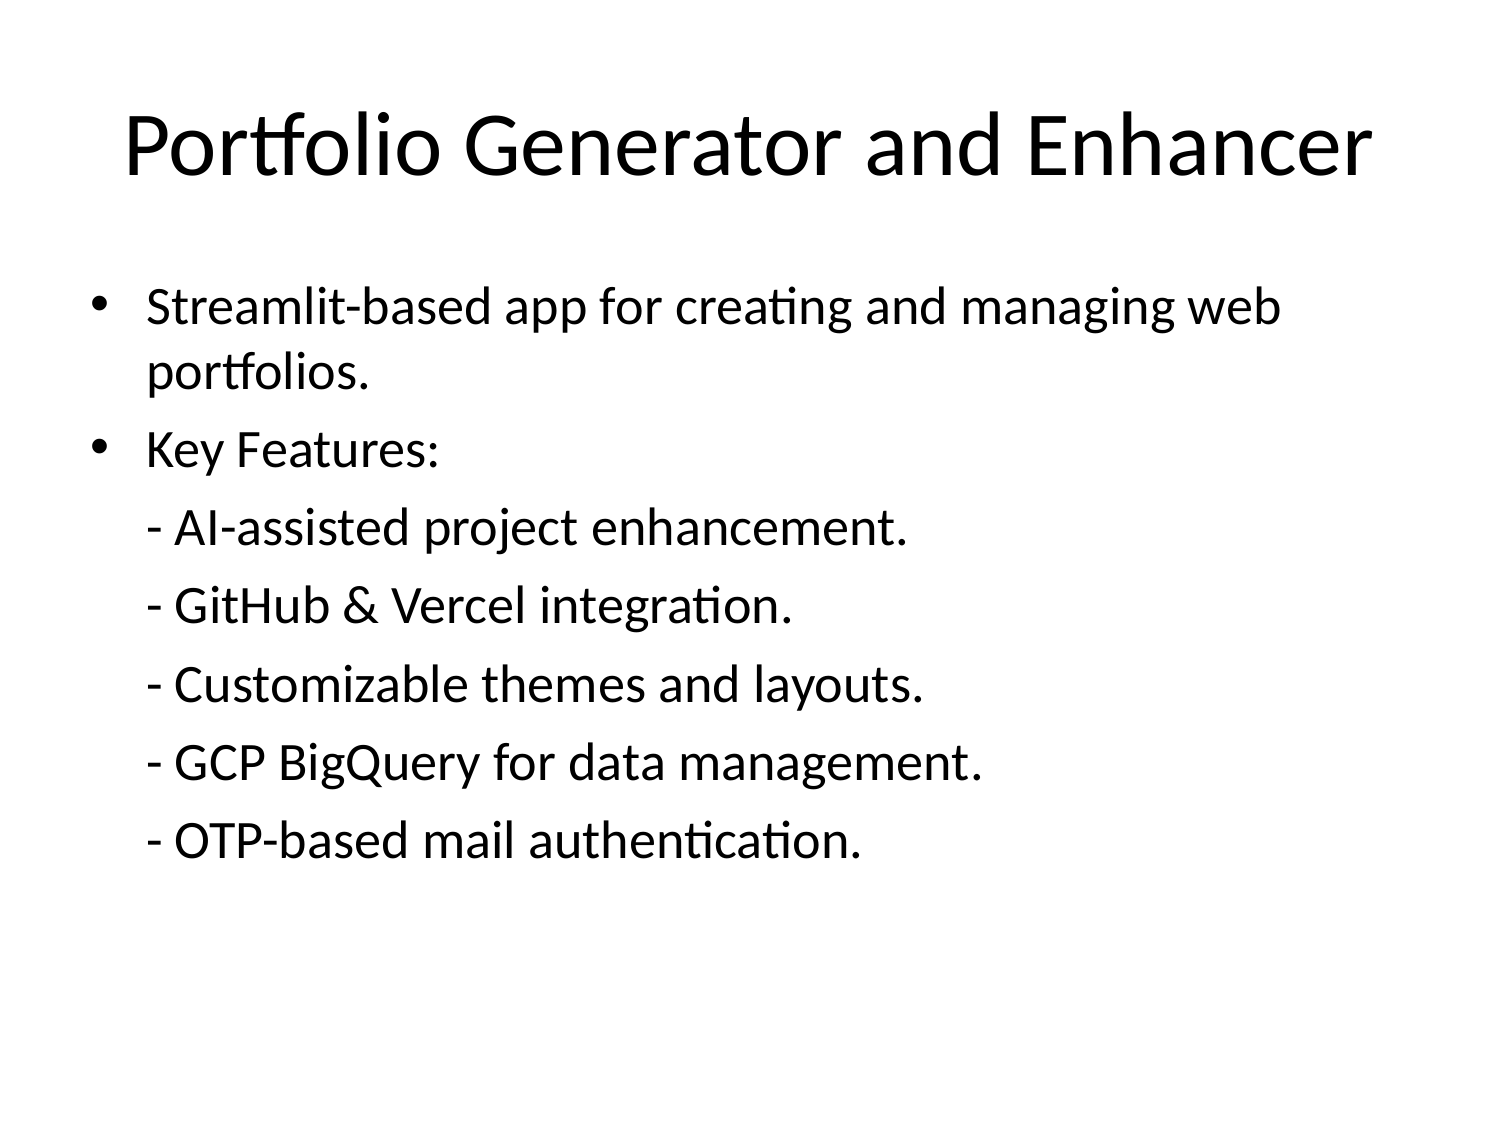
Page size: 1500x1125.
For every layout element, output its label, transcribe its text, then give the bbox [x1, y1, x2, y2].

title Portfolio Generator and Enhancer [75, 45, 1425, 233]
list Streamlit-based app for creating and managing web portfolios. Key Features: - AI-assisted project enhancement. - GitHub & Vercel integration. - Customizable themes and layouts. - GCP BigQuery for data management. - OTP-based mail authentication. [75, 262, 1425, 1005]
